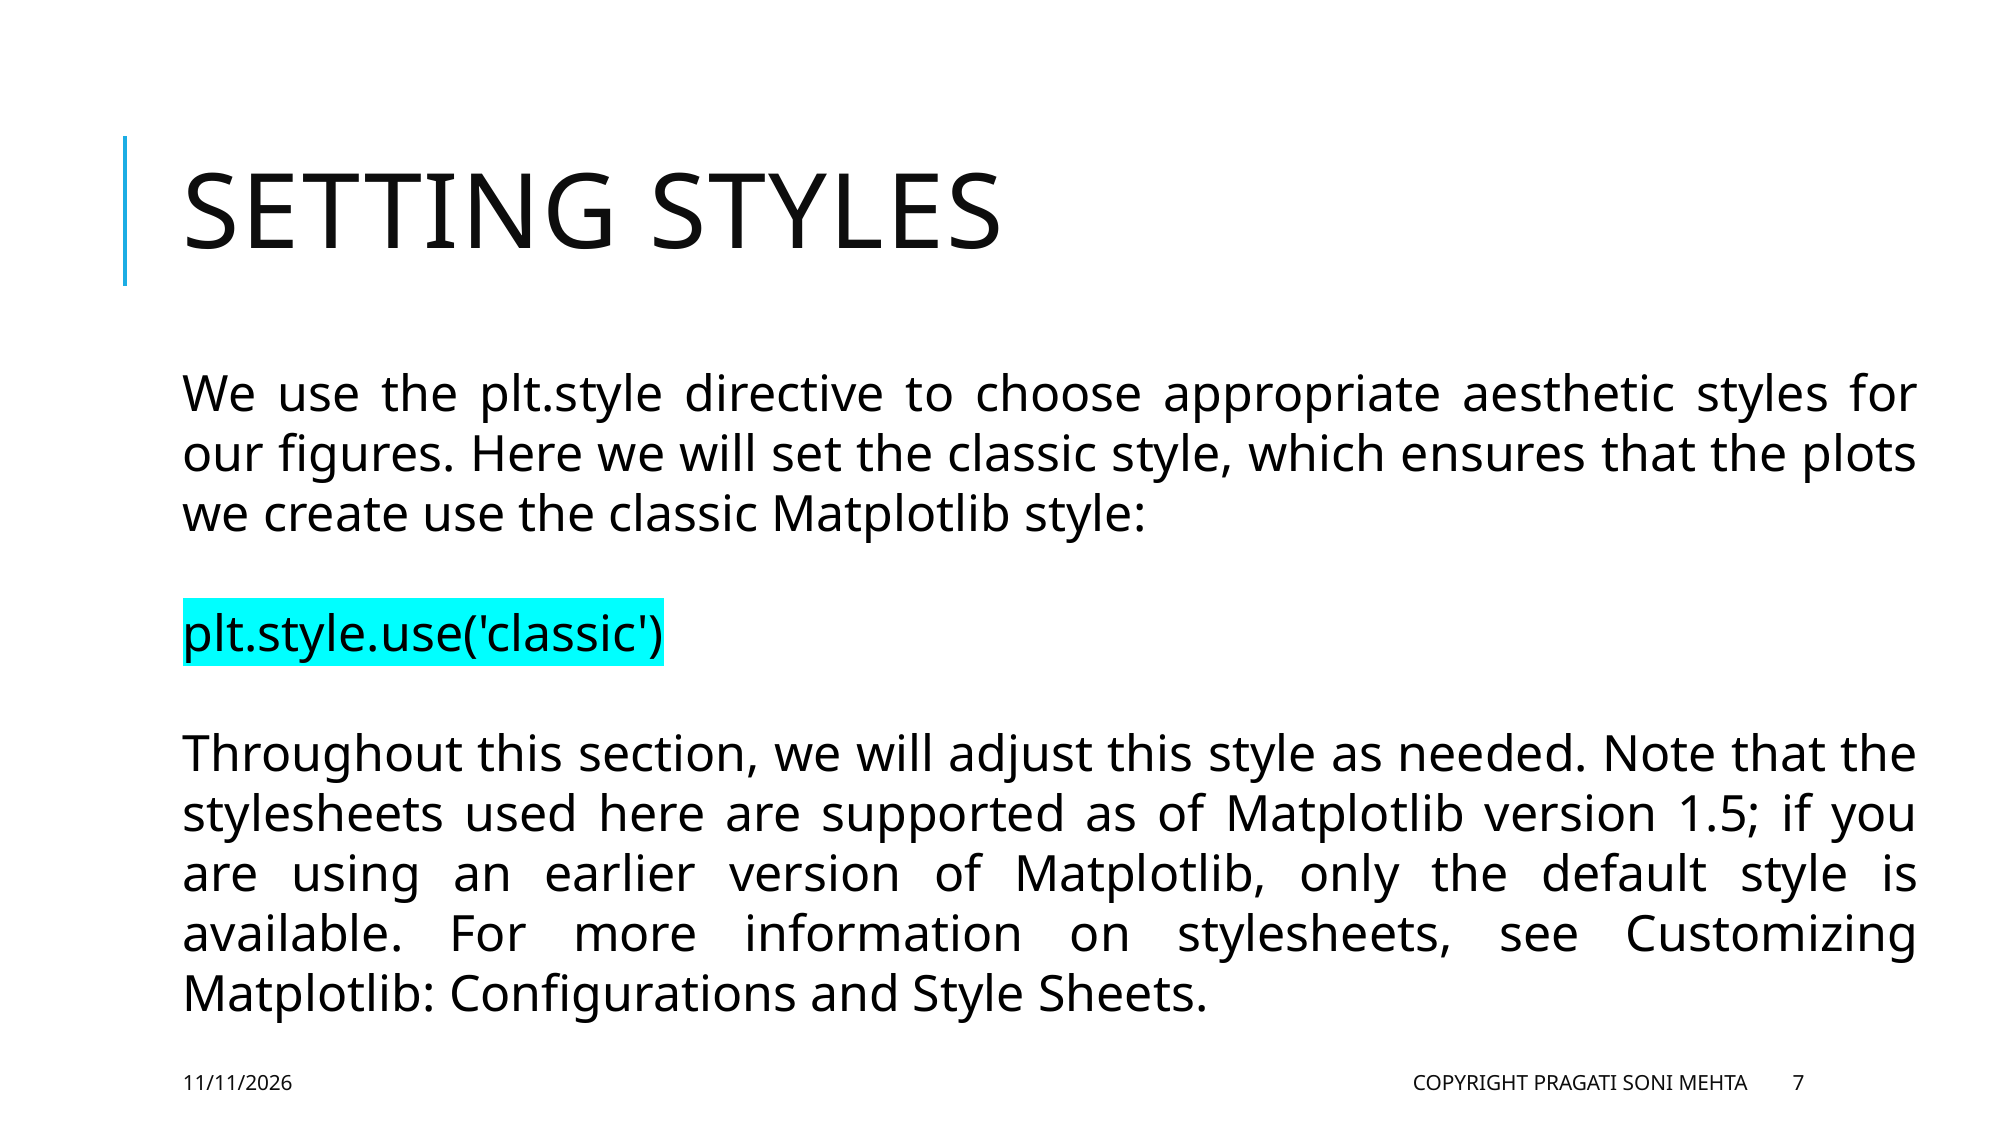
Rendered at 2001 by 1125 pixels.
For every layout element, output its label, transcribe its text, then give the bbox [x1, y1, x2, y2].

footer Copyright Pragati Soni Mehta [794, 1061, 1763, 1107]
slide_number 7 [1777, 1061, 1938, 1107]
title Setting Styles [168, 96, 1763, 342]
text_box We use the plt.style directive to choose appropriate aesthetic styles for our figures. Here we will set the classic style, which ensures that the plots we create use the classic Matplotlib style: plt.style.use('classic') Throughout this section, we will adjust this style as needed. Note that the stylesheets used here are supported as of Matplotlib version 1.5; if you are using an earlier version of Matplotlib, only the default style is available. For more information on stylesheets, see Customizing Matplotlib: Configurations and Style Sheets. [167, 354, 1934, 1029]
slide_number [168, 1061, 522, 1107]
